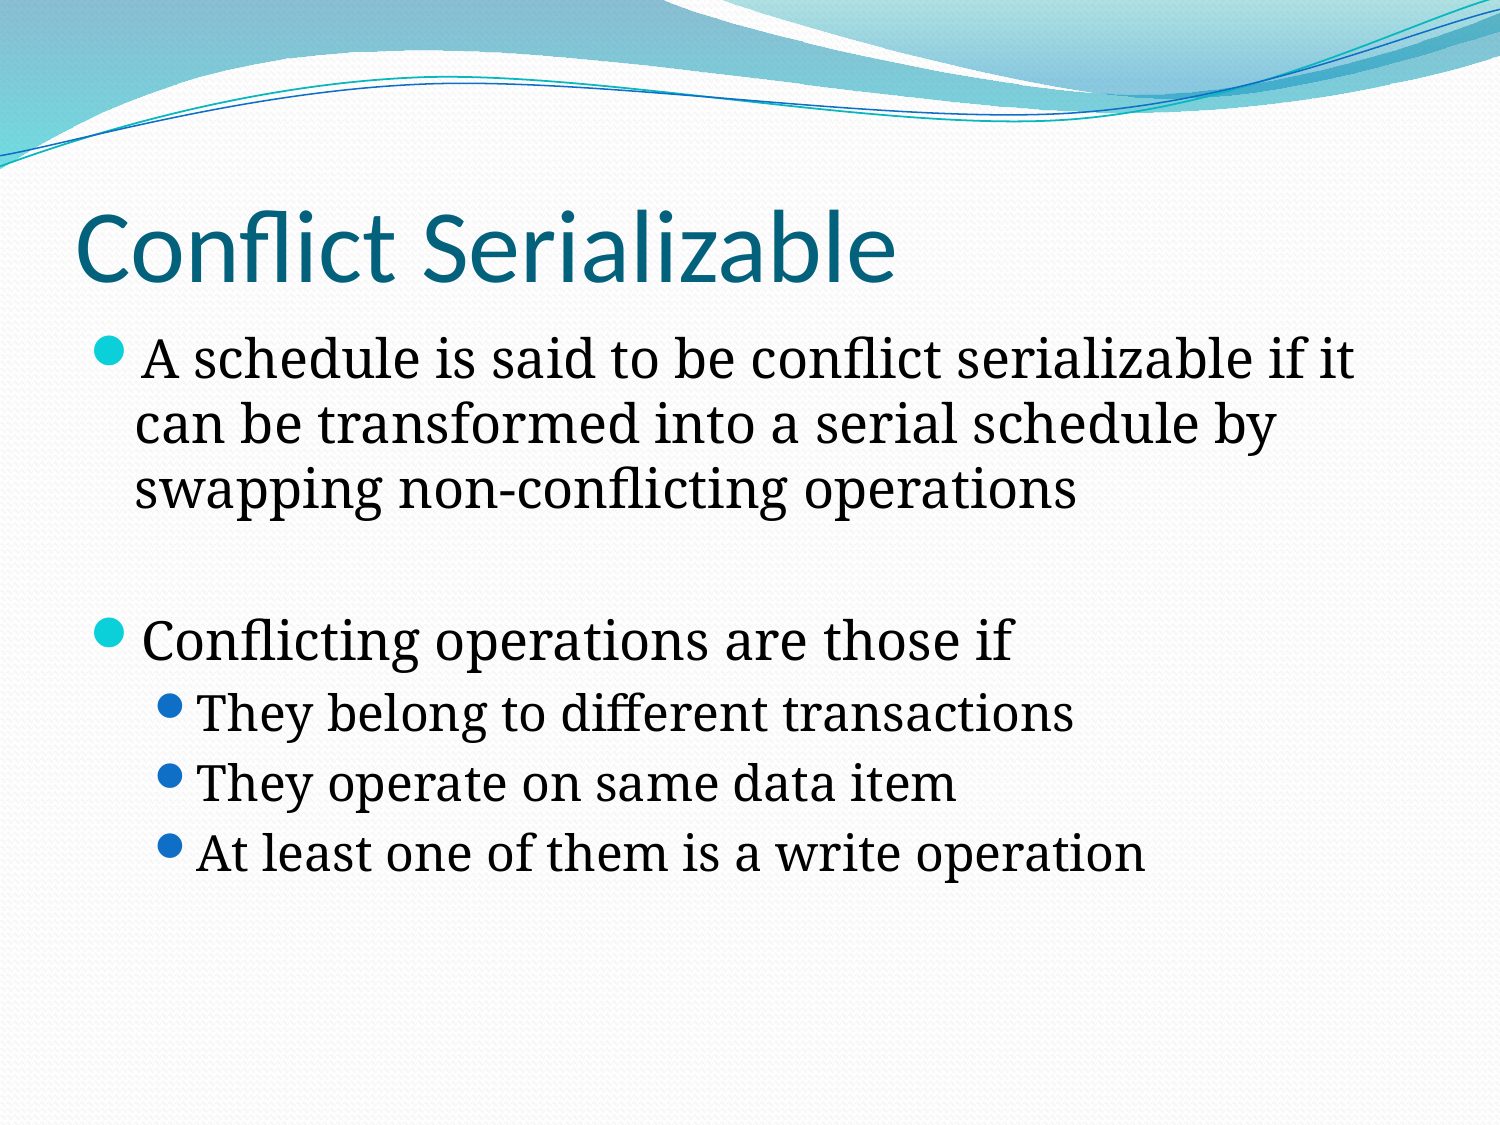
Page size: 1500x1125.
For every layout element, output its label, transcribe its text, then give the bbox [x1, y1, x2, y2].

title Conflict Serializable [75, 115, 1425, 303]
list A schedule is said to be conflict serializable if it can be transformed into a serial schedule by swapping non-conflicting operations Conflicting operations are those if They belong to different transactions They operate on same data item At least one of them is a write operation [75, 317, 1425, 1038]
